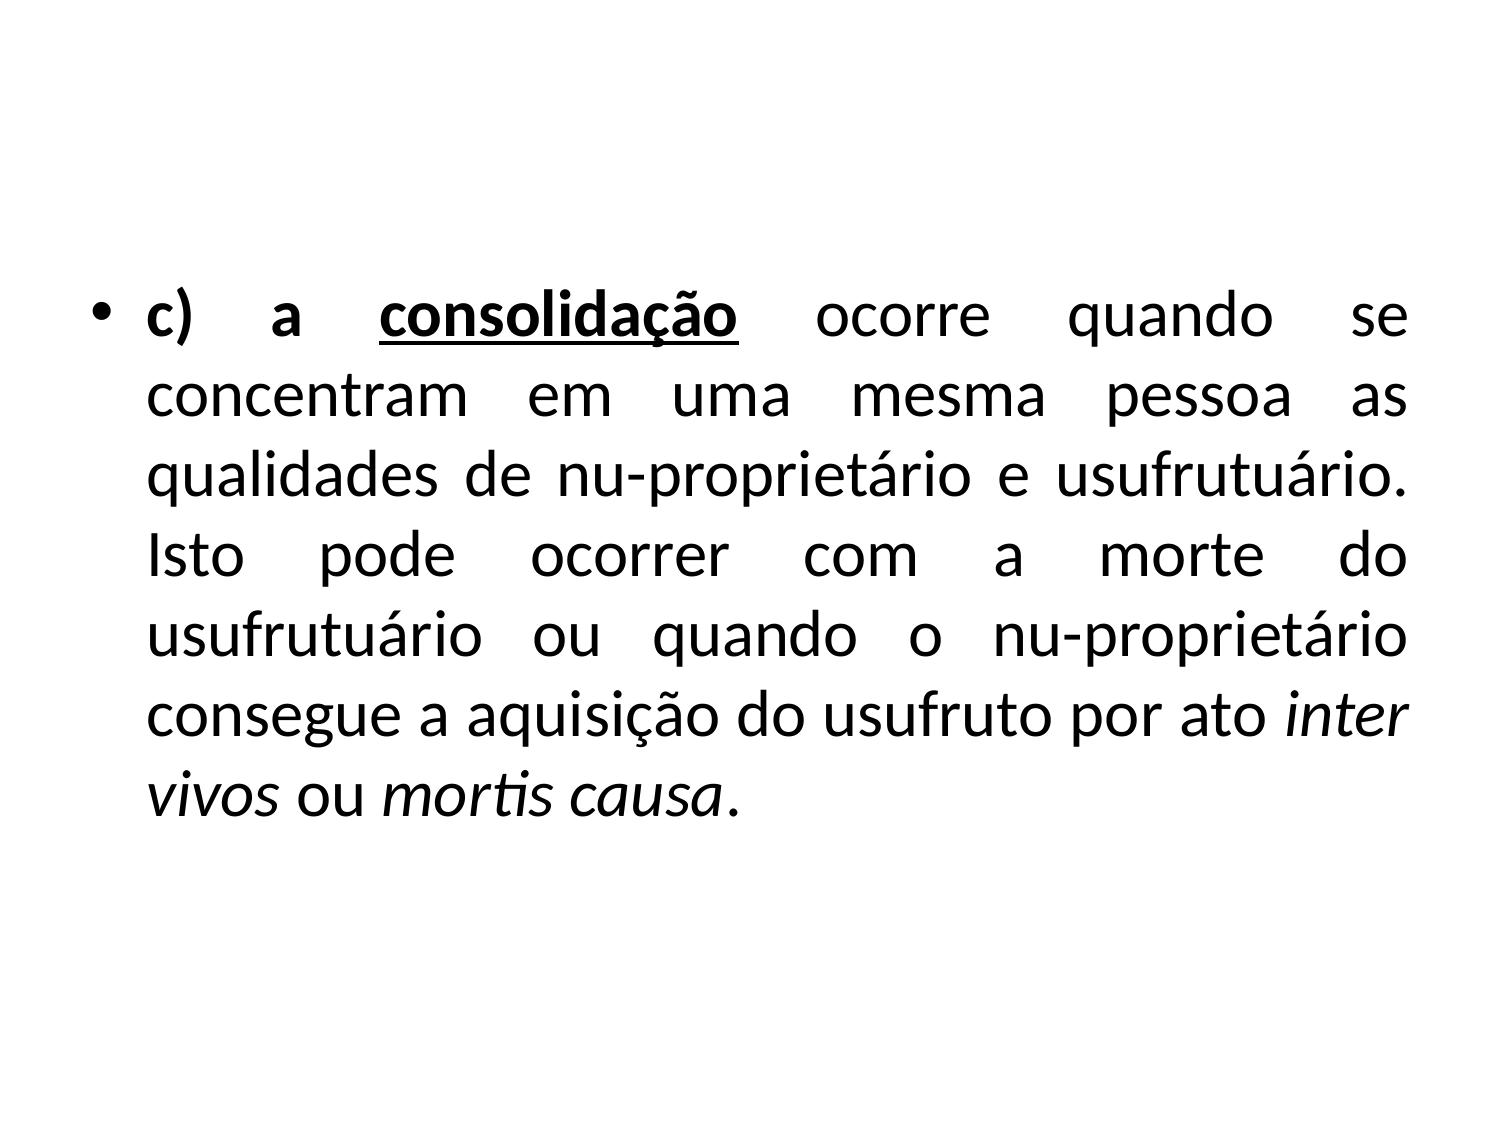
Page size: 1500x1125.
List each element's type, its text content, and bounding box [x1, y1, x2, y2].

list c) a consolidação ocorre quando se concentram em uma mesma pessoa as qualidades de nu-proprietário e usufrutuário. Isto pode ocorrer com a morte do usufrutuário ou quando o nu-proprietário consegue a aquisição do usufruto por ato inter vivos ou mortis causa. [75, 262, 1425, 1005]
